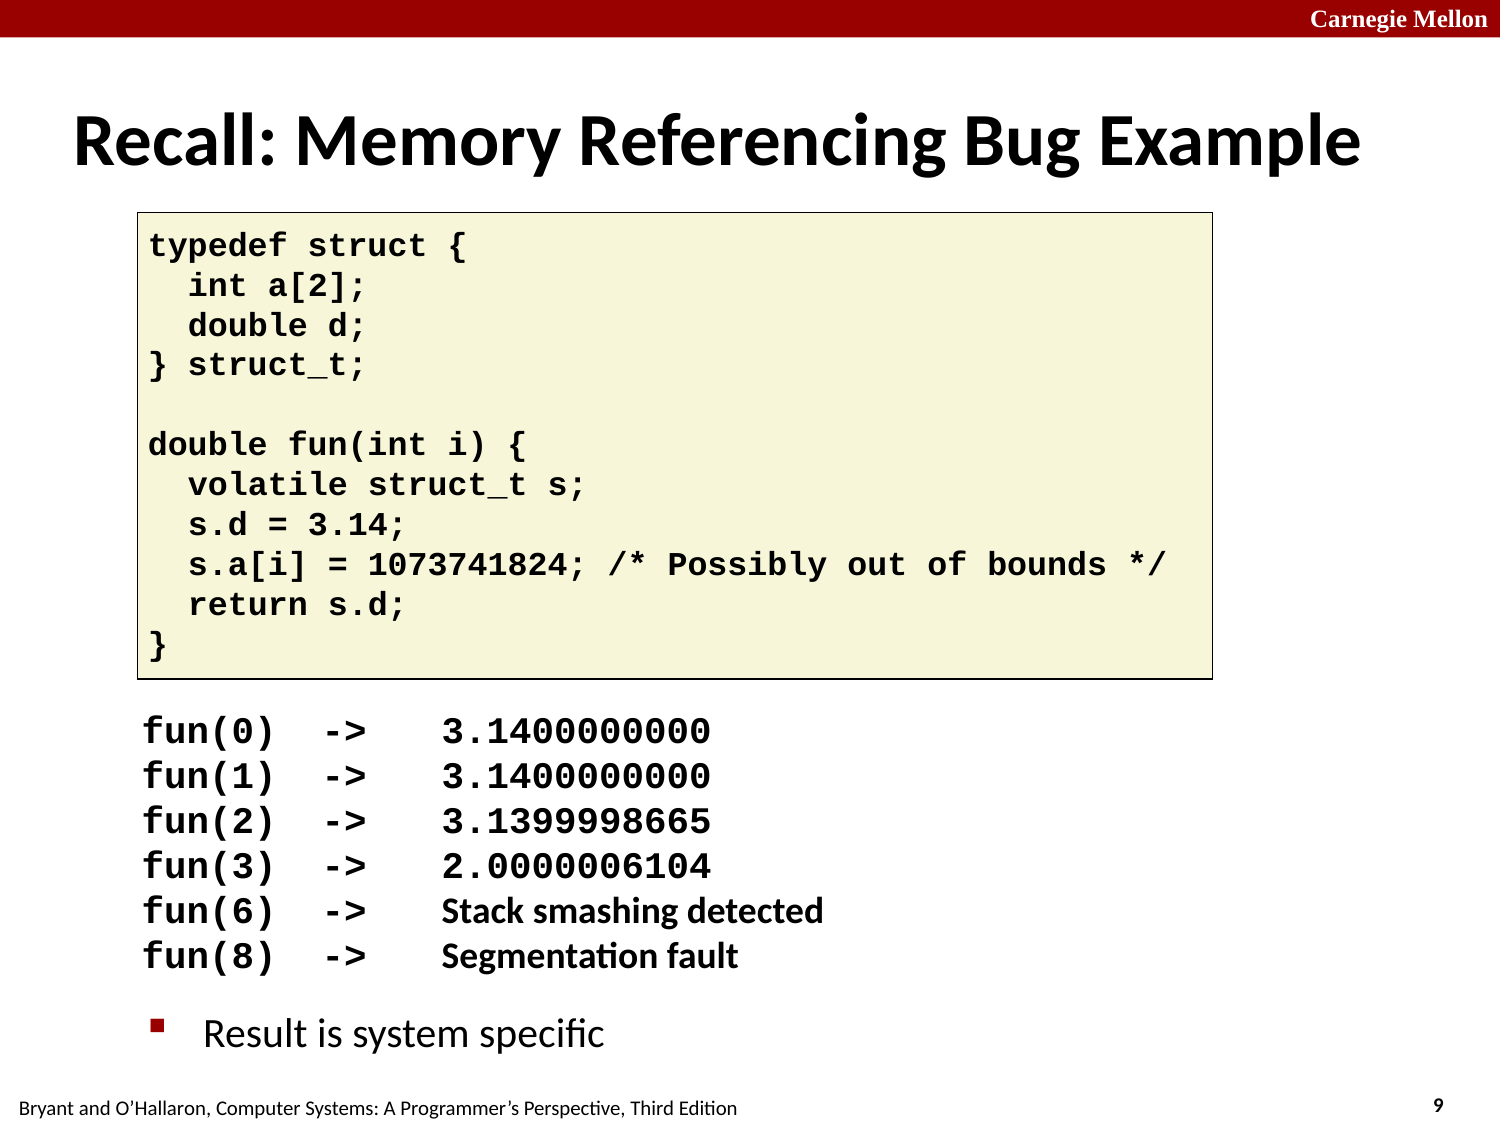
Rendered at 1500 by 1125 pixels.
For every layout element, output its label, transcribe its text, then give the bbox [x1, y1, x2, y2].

title Recall: Memory Referencing Bug Example [58, 8, 1463, 263]
text_box typedef struct { int a[2]; double d; } struct_t; double fun(int i) { volatile struct_t s; s.d = 3.14; s.a[i] = 1073741824; /* Possibly out of bounds */ return s.d; } [137, 212, 1213, 680]
text_box fun(0) -> 3.1400000000 fun(1) -> 3.1400000000 fun(2) -> 3.1399998665 fun(3) -> 2.0000006104 fun(6) -> Stack smashing detected fun(8) -> Segmentation fault [135, 699, 1338, 1000]
list Result is system specific [74, 999, 1426, 1093]
